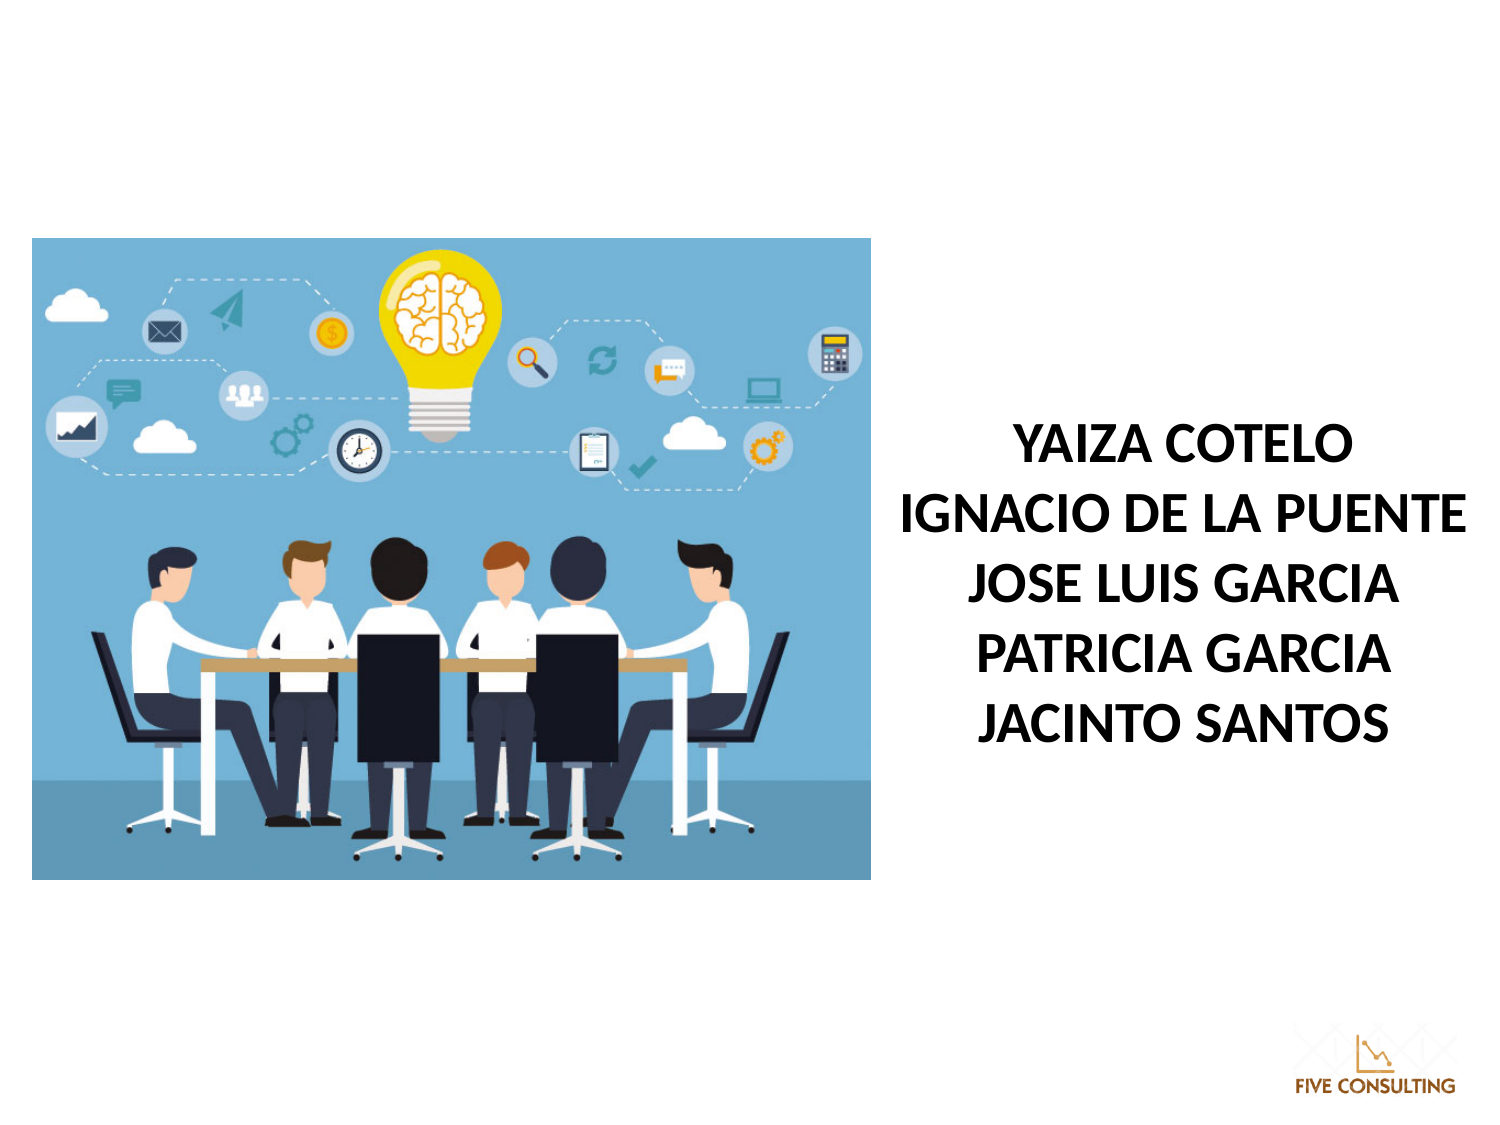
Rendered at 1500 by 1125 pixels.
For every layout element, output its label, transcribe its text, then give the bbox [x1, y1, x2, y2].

picture [1293, 1022, 1457, 1098]
text_box YAIZA COTELO IGNACIO DE LA PUENTE JOSE LUIS GARCIA PATRICIA GARCIA JACINTO SANTOS [876, 397, 1495, 762]
picture [32, 238, 871, 880]
